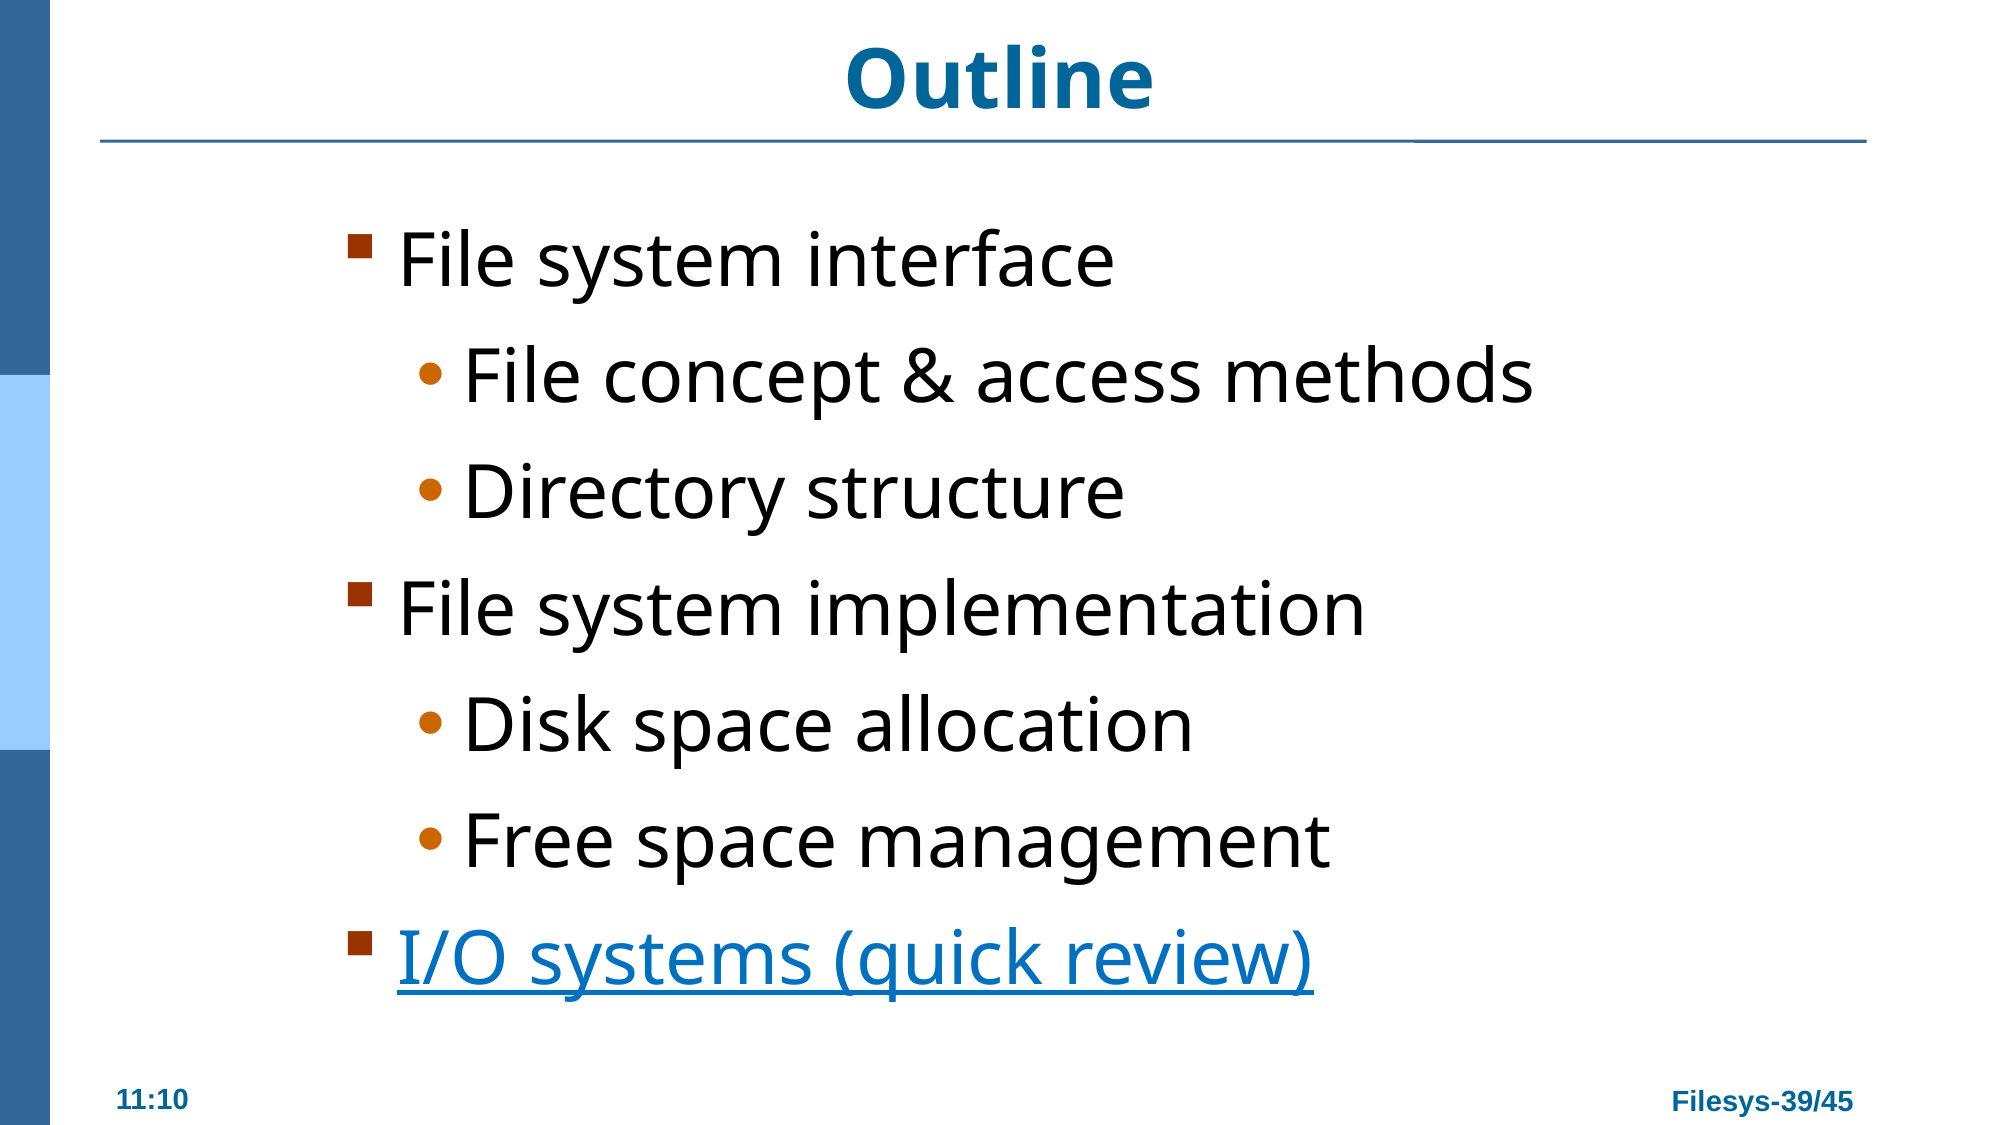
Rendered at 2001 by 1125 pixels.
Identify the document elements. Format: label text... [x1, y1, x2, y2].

title Outline [99, 38, 1900, 133]
list File system interface File concept & access methods Directory structure File system implementation Disk space allocation Free space management I/O systems (quick review) [326, 203, 1767, 963]
